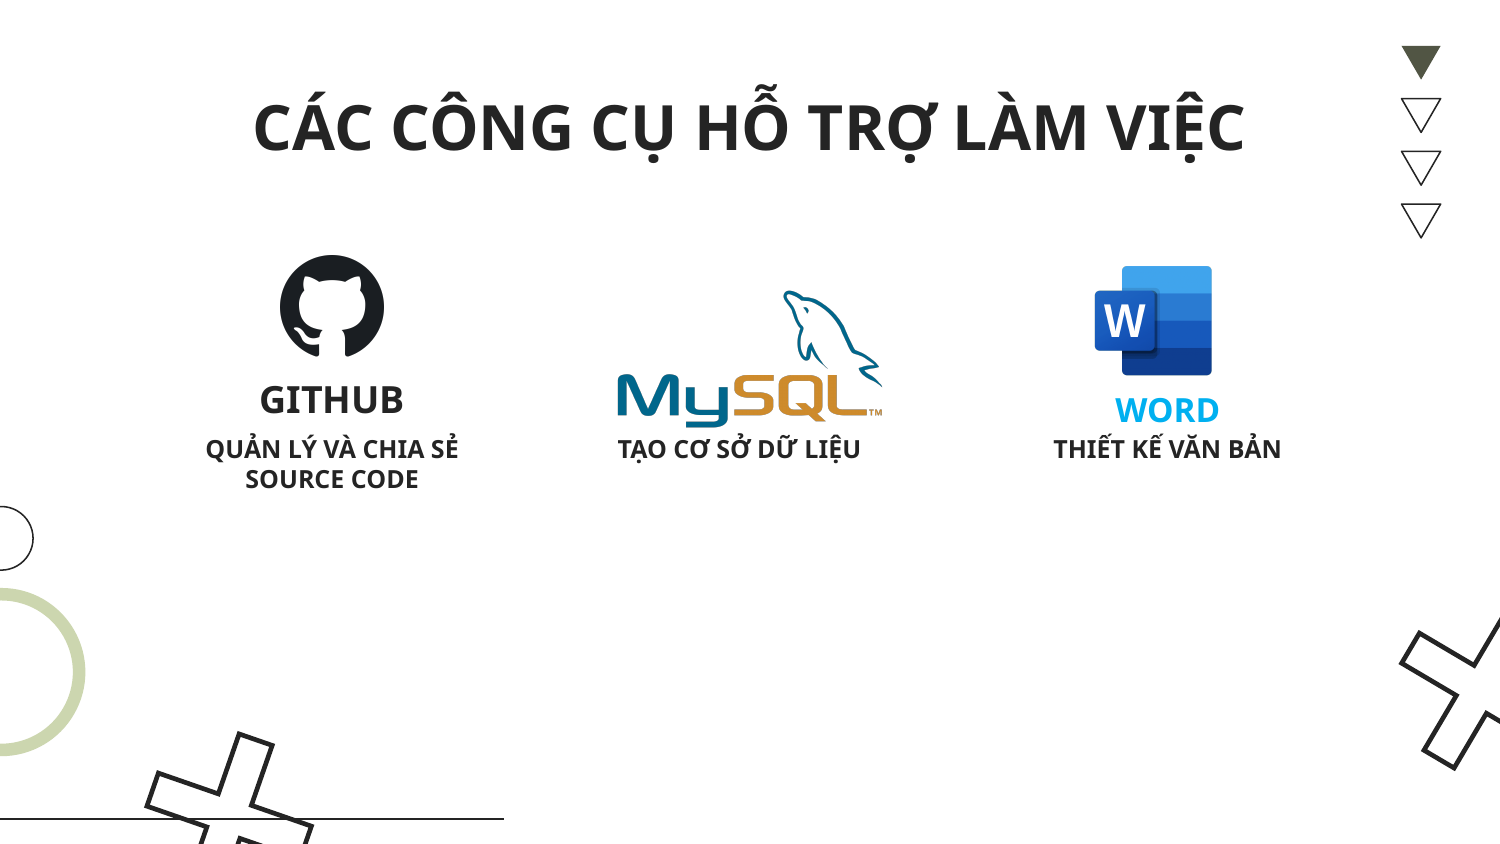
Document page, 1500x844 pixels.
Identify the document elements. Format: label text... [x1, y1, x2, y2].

subtitle WORD [989, 367, 1347, 444]
title CÁC CÔNG CỤ HỖ TRỢ LÀM VIỆC [118, 72, 1382, 167]
text_box [146, 733, 312, 844]
subtitle GITHUB [153, 358, 511, 418]
subtitle THIẾT KẾ VĂN BẢN [989, 444, 1347, 685]
picture [280, 255, 385, 360]
subtitle QUẢN LÝ VÀ CHIA SẺ SOURCE CODE [153, 418, 511, 685]
text_box [1401, 621, 1500, 769]
subtitle TẠO CƠ SỞ DỮ LIỆU [561, 418, 919, 684]
picture [605, 222, 895, 512]
picture [1063, 263, 1248, 379]
